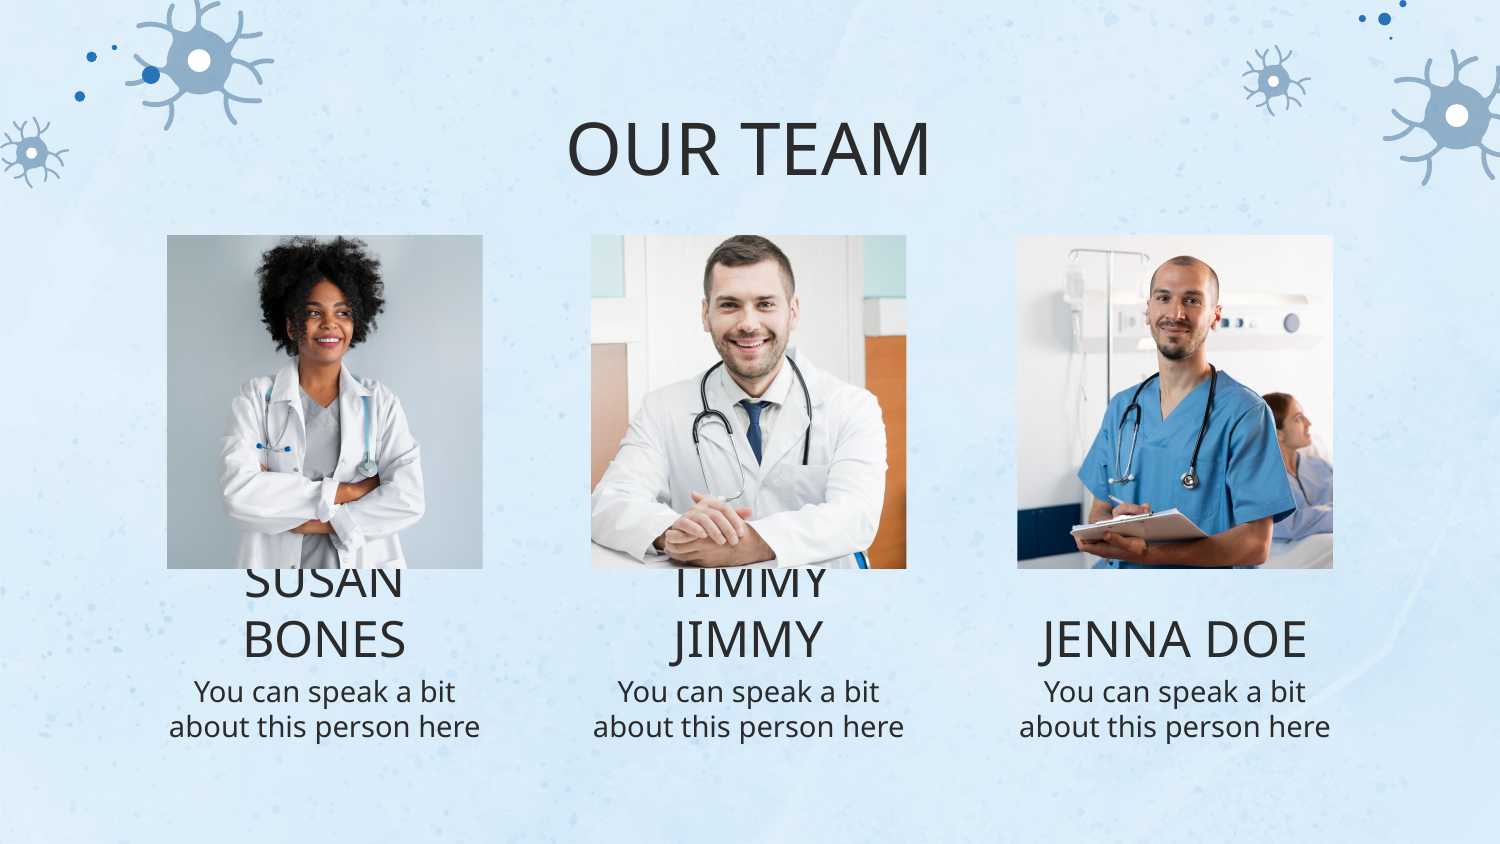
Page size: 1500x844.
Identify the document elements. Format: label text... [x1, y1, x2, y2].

picture [166, 235, 483, 570]
subtitle You can speak a bit about this person here [147, 683, 503, 756]
subtitle JENNA DOE [997, 593, 1353, 683]
subtitle You can speak a bit about this person here [571, 683, 927, 756]
title OUR TEAM [117, 87, 1383, 209]
picture [590, 235, 907, 570]
subtitle SUSAN BONES [147, 593, 503, 683]
picture [1017, 235, 1334, 570]
subtitle You can speak a bit about this person here [997, 683, 1353, 756]
subtitle TIMMY JIMMY [571, 593, 927, 683]
